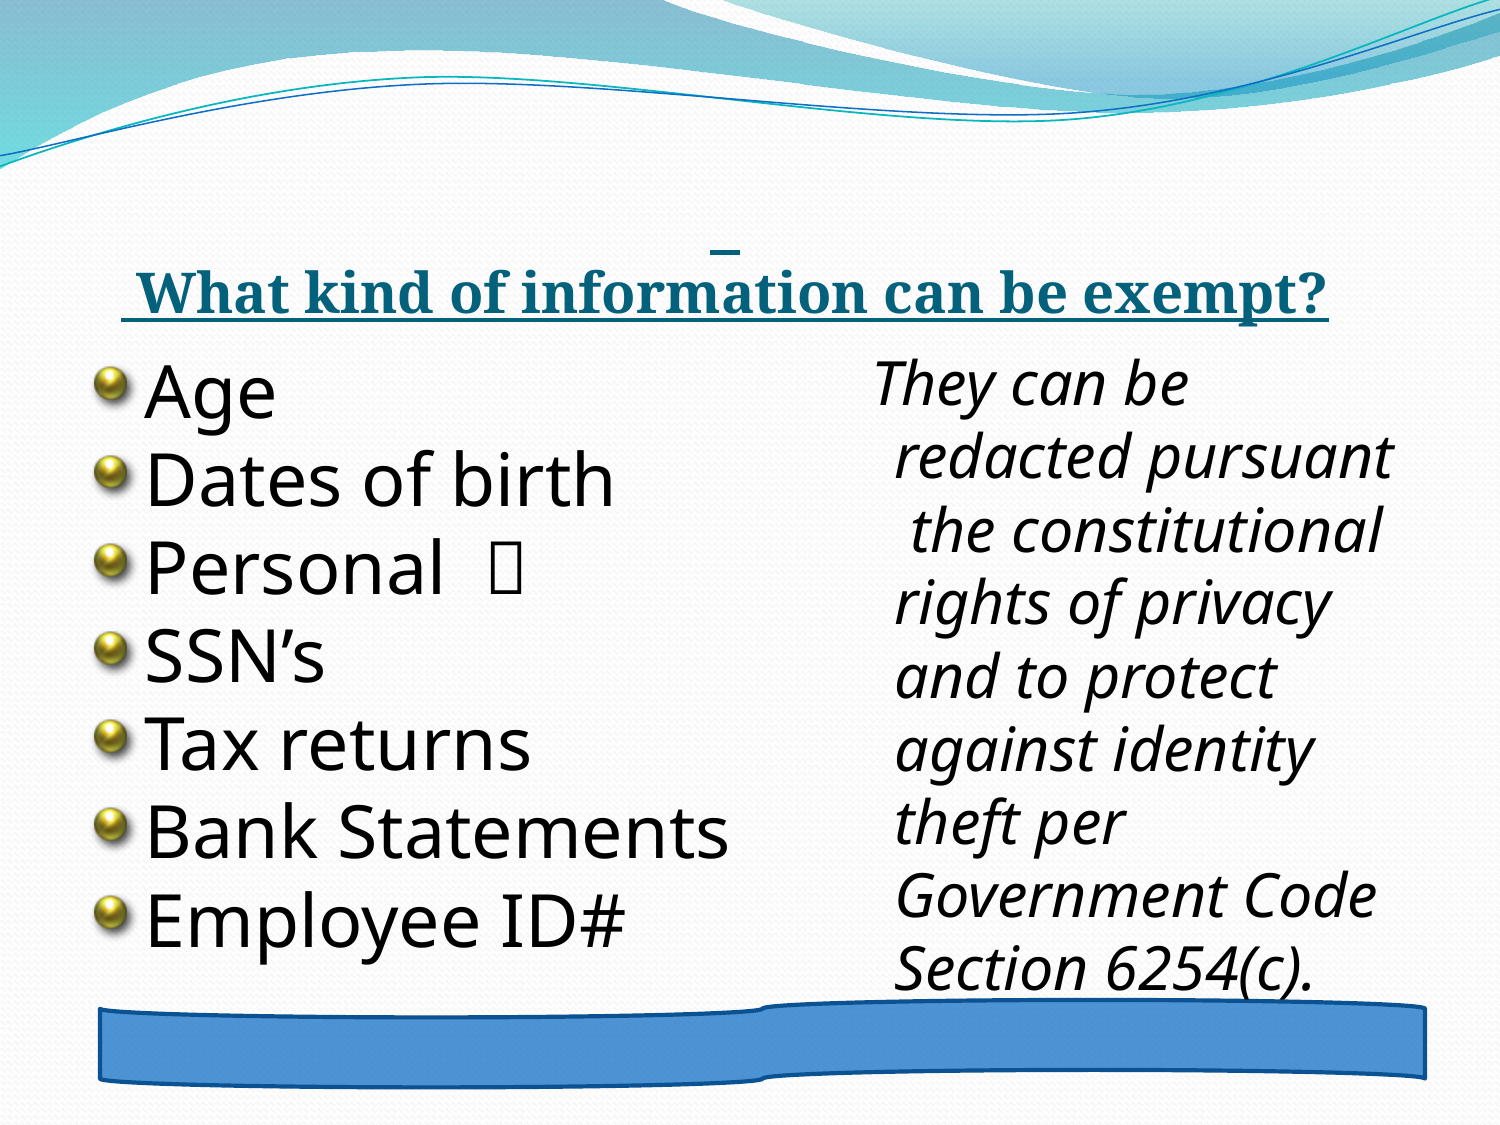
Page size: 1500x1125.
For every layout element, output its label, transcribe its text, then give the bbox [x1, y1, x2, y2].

footer [437, 1042, 988, 1103]
text_box [97, 1001, 824, 1090]
picture [89, 452, 140, 502]
text_box They can be redacted pursuant the constitutional rights of privacy and to protect against identity theft per Government Code Section 6254(c). [824, 337, 1413, 1058]
list Age Dates of birth Personal  SSN’s Tax returns Bank Statements Employee ID# [75, 337, 750, 1058]
picture [89, 540, 140, 591]
picture [89, 363, 140, 414]
picture [89, 716, 140, 767]
picture [89, 804, 140, 855]
picture [89, 892, 140, 943]
picture [89, 628, 140, 679]
text_box [988, 1004, 1428, 1081]
title What kind of information can be exempt? [50, 137, 1400, 325]
